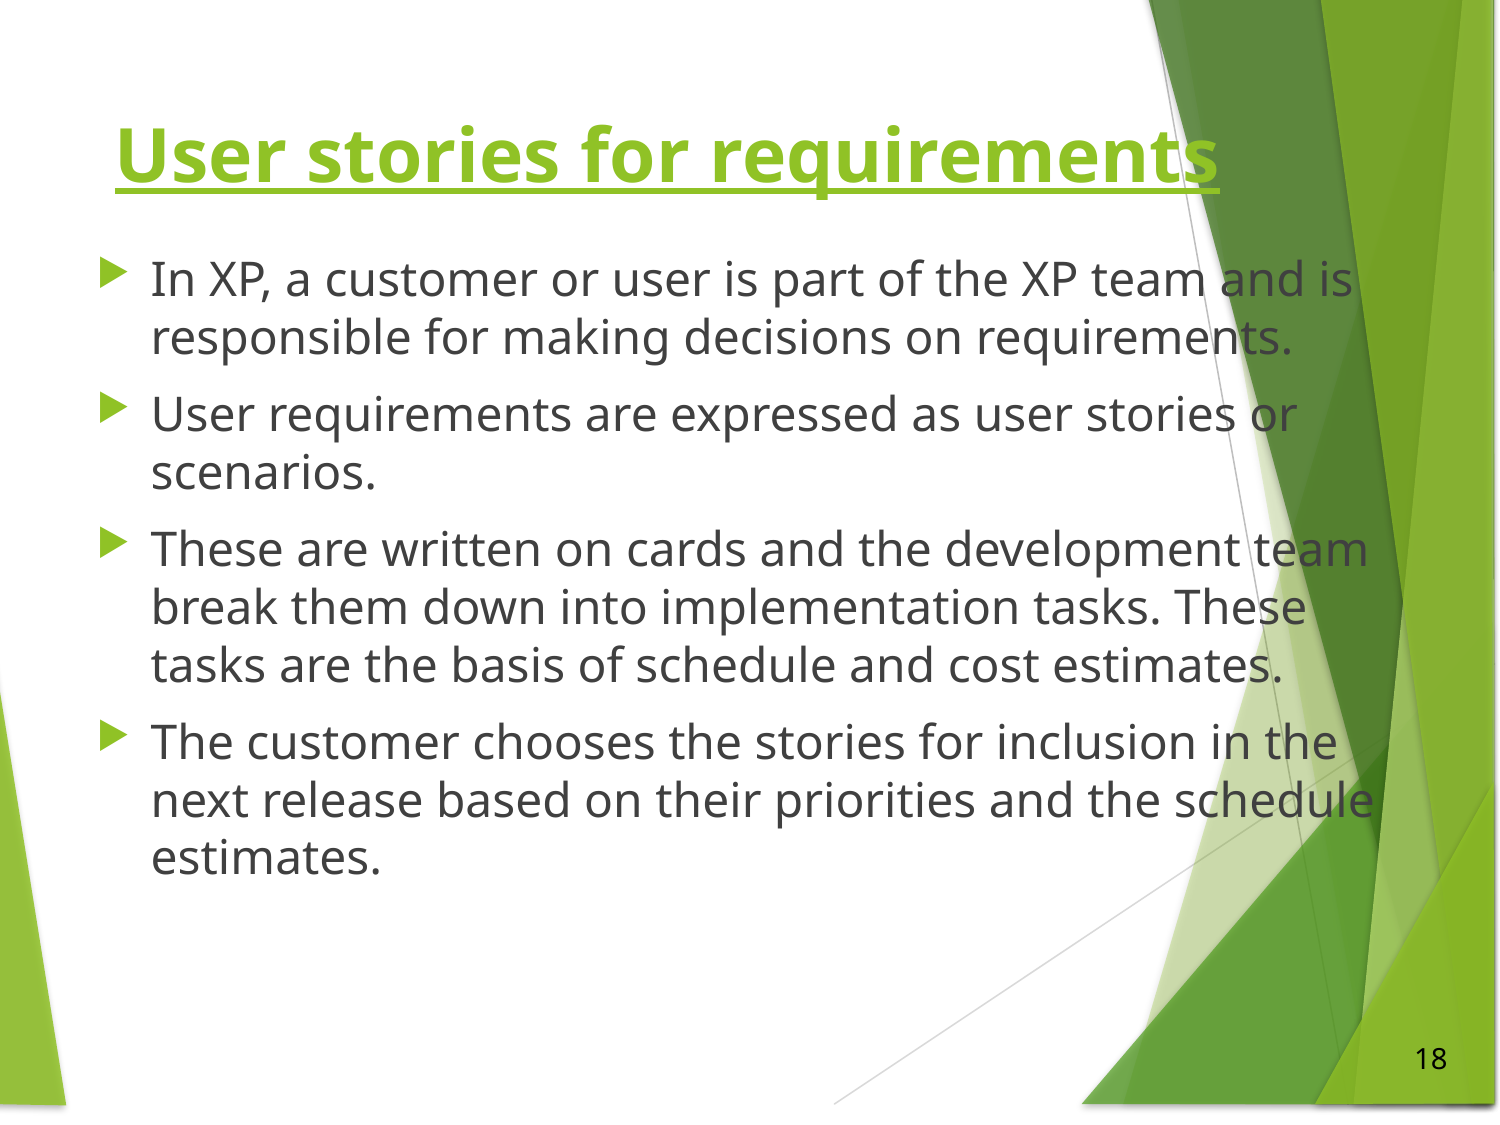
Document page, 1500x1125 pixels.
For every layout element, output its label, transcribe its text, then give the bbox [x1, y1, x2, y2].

title User stories for requirements [99, 99, 1361, 241]
list In XP, a customer or user is part of the XP team and is responsible for making decisions on requirements. User requirements are expressed as user stories or scenarios. These are written on cards and the development team break them down into implementation tasks. These tasks are the basis of schedule and cost estimates. The customer chooses the stories for inclusion in the next release based on their priorities and the schedule estimates. [81, 241, 1400, 991]
slide_number 18 [1378, 1030, 1463, 1091]
